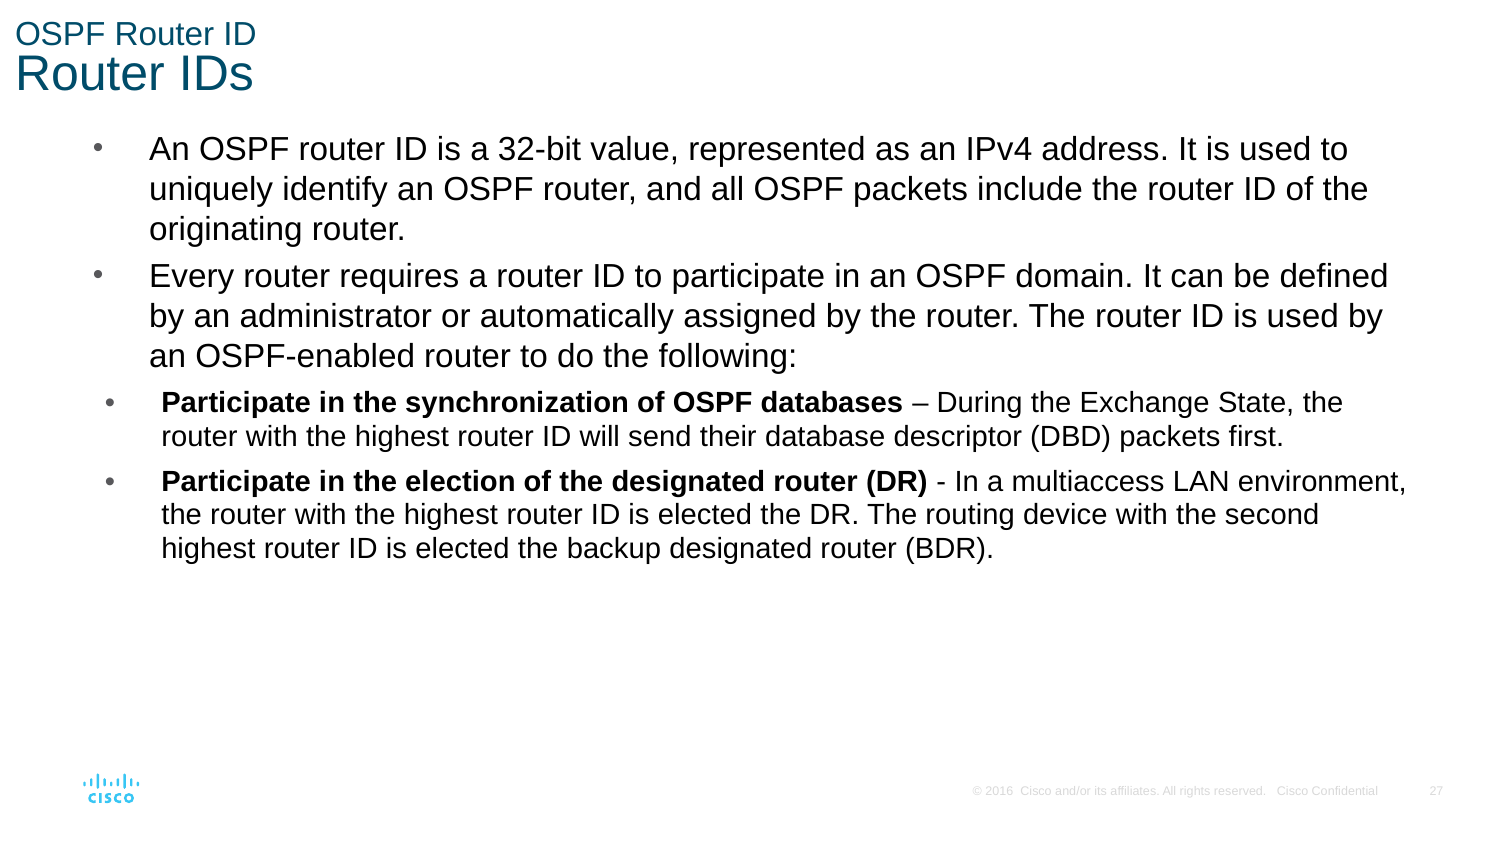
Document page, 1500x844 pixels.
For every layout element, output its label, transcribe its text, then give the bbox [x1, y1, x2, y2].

list An OSPF router ID is a 32-bit value, represented as an IPv4 address. It is used to uniquely identify an OSPF router, and all OSPF packets include the router ID of the originating router. Every router requires a router ID to participate in an OSPF domain. It can be defined by an administrator or automatically assigned by the router. The router ID is used by an OSPF-enabled router to do the following: Participate in the synchronization of OSPF databases – During the Exchange State, the router with the highest router ID will send their database descriptor (DBD) packets first. Participate in the election of the designated router (DR) - In a multiaccess LAN environment, the router with the highest router ID is elected the DR. The routing device with the second highest router ID is elected the backup designated router (BDR). [77, 120, 1437, 726]
title OSPF Router ID Router IDs [0, 0, 1369, 121]
